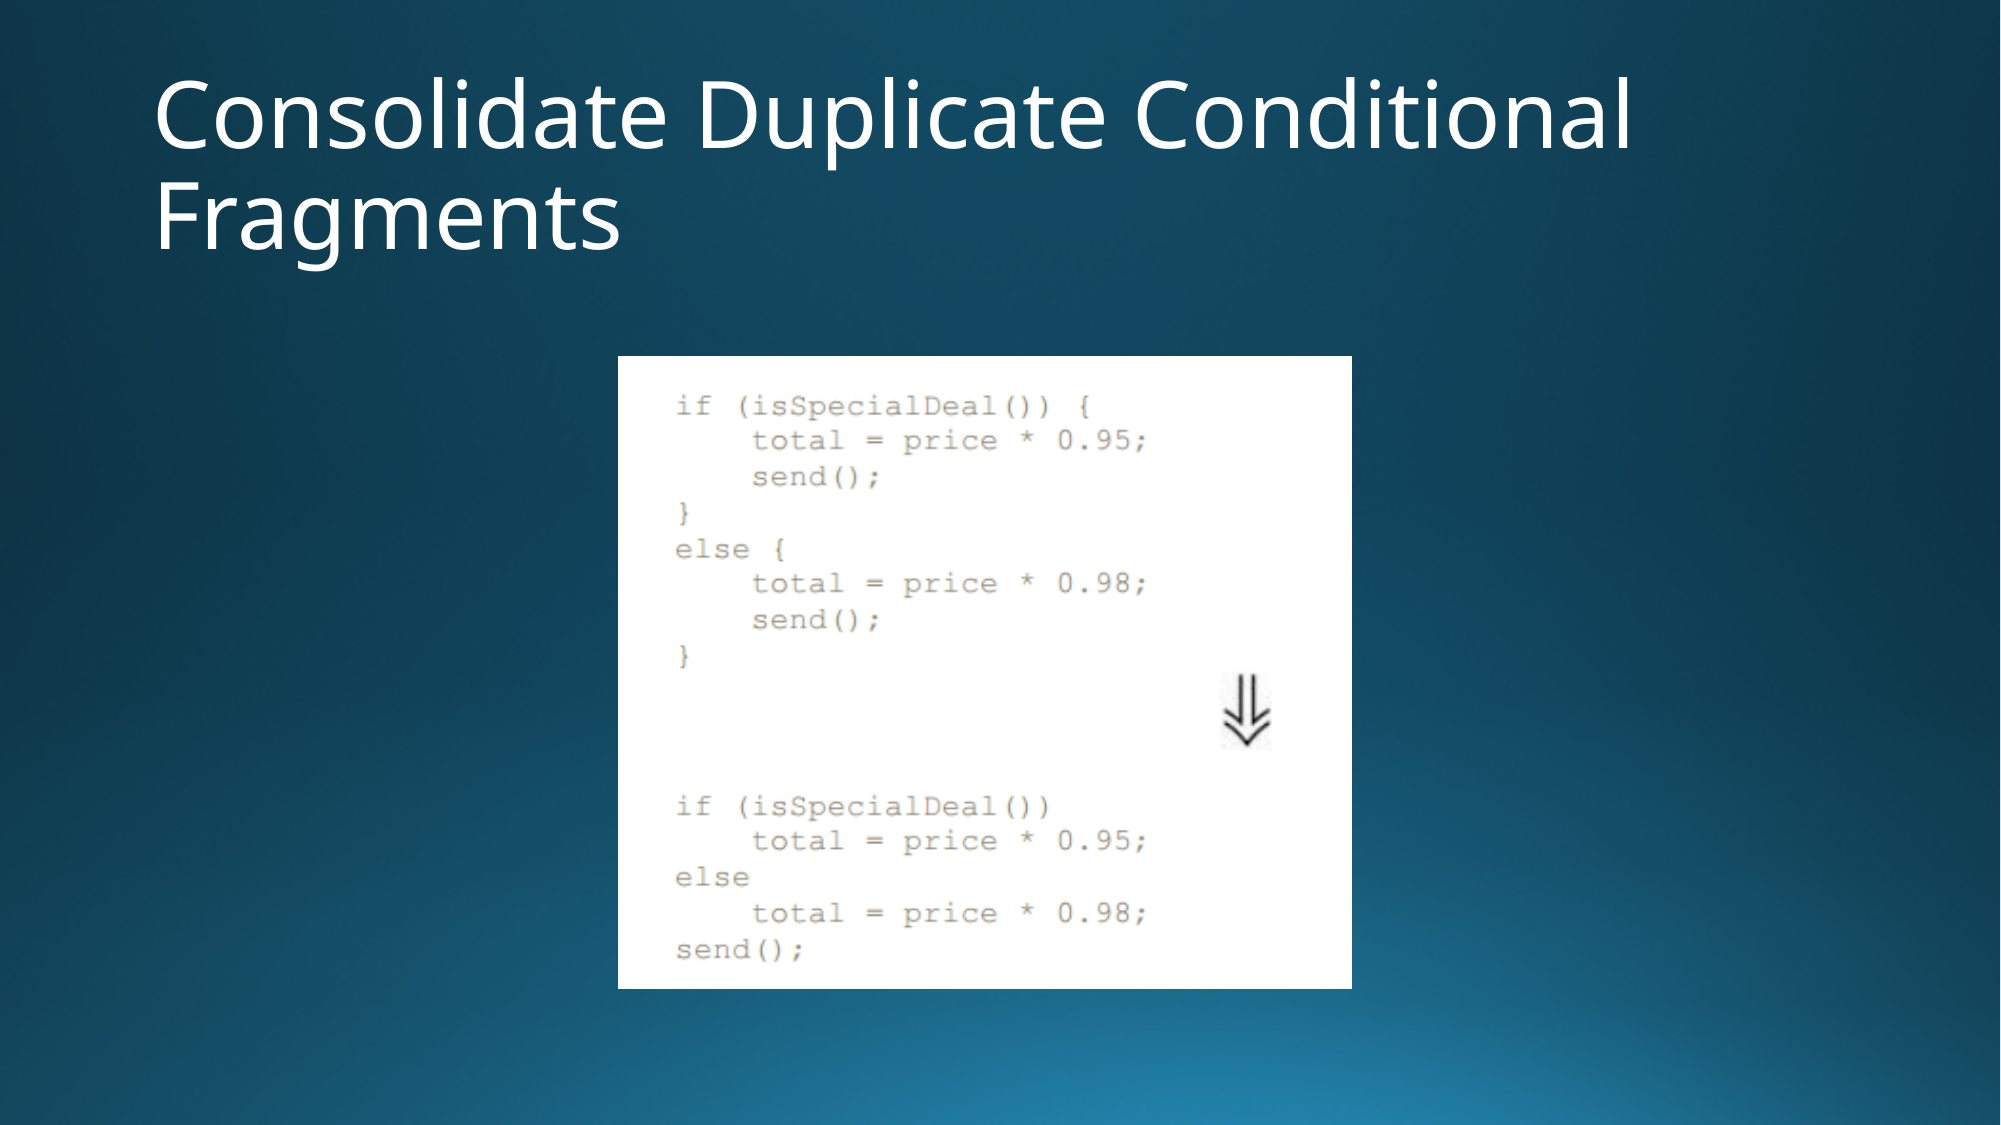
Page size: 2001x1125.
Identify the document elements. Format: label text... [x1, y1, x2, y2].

title Consolidate Duplicate Conditional Fragments [137, 59, 1863, 278]
picture [0, 0, 2001, 1125]
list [617, 356, 1352, 989]
